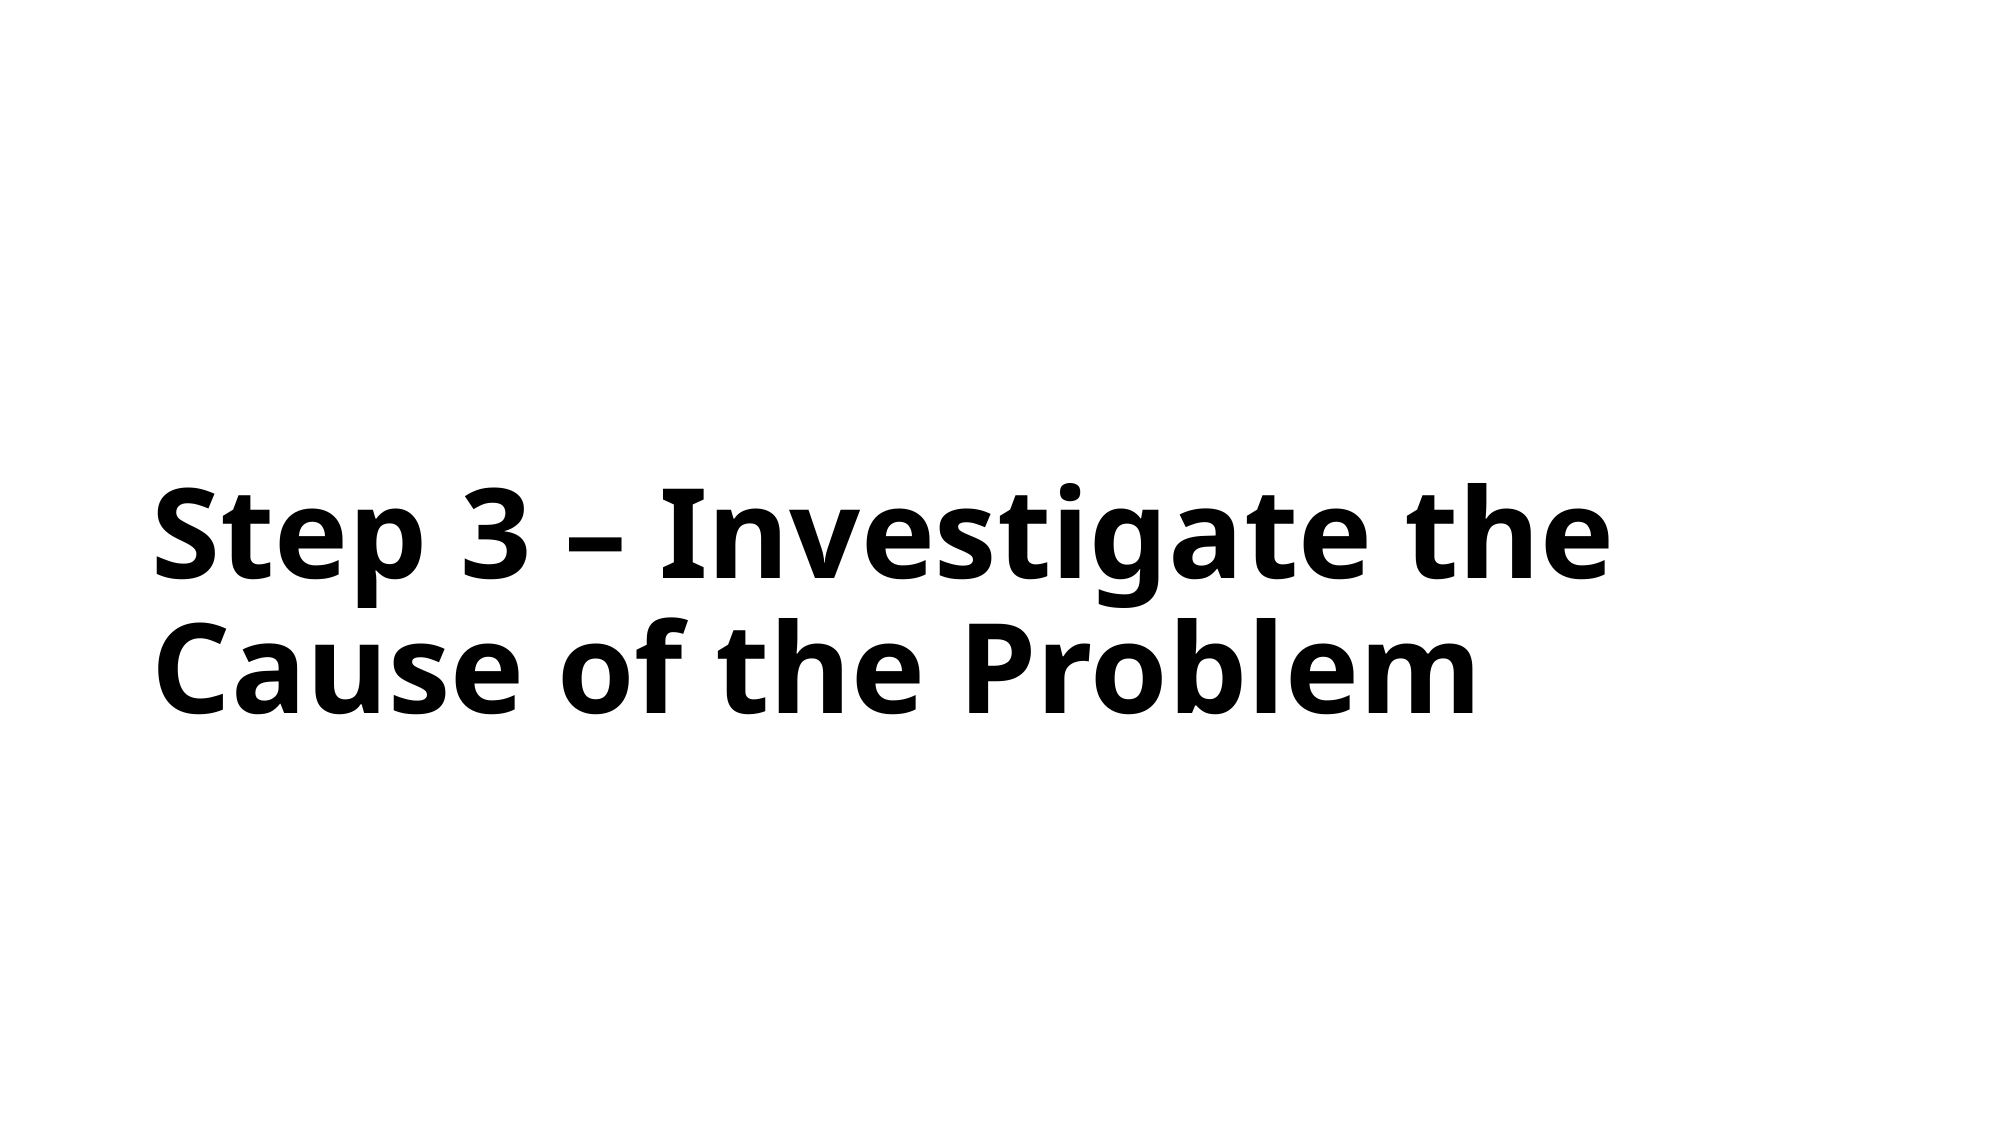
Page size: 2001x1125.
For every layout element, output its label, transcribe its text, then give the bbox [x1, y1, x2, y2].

title Step 3 – Investigate the Cause of the Problem [136, 280, 1862, 749]
